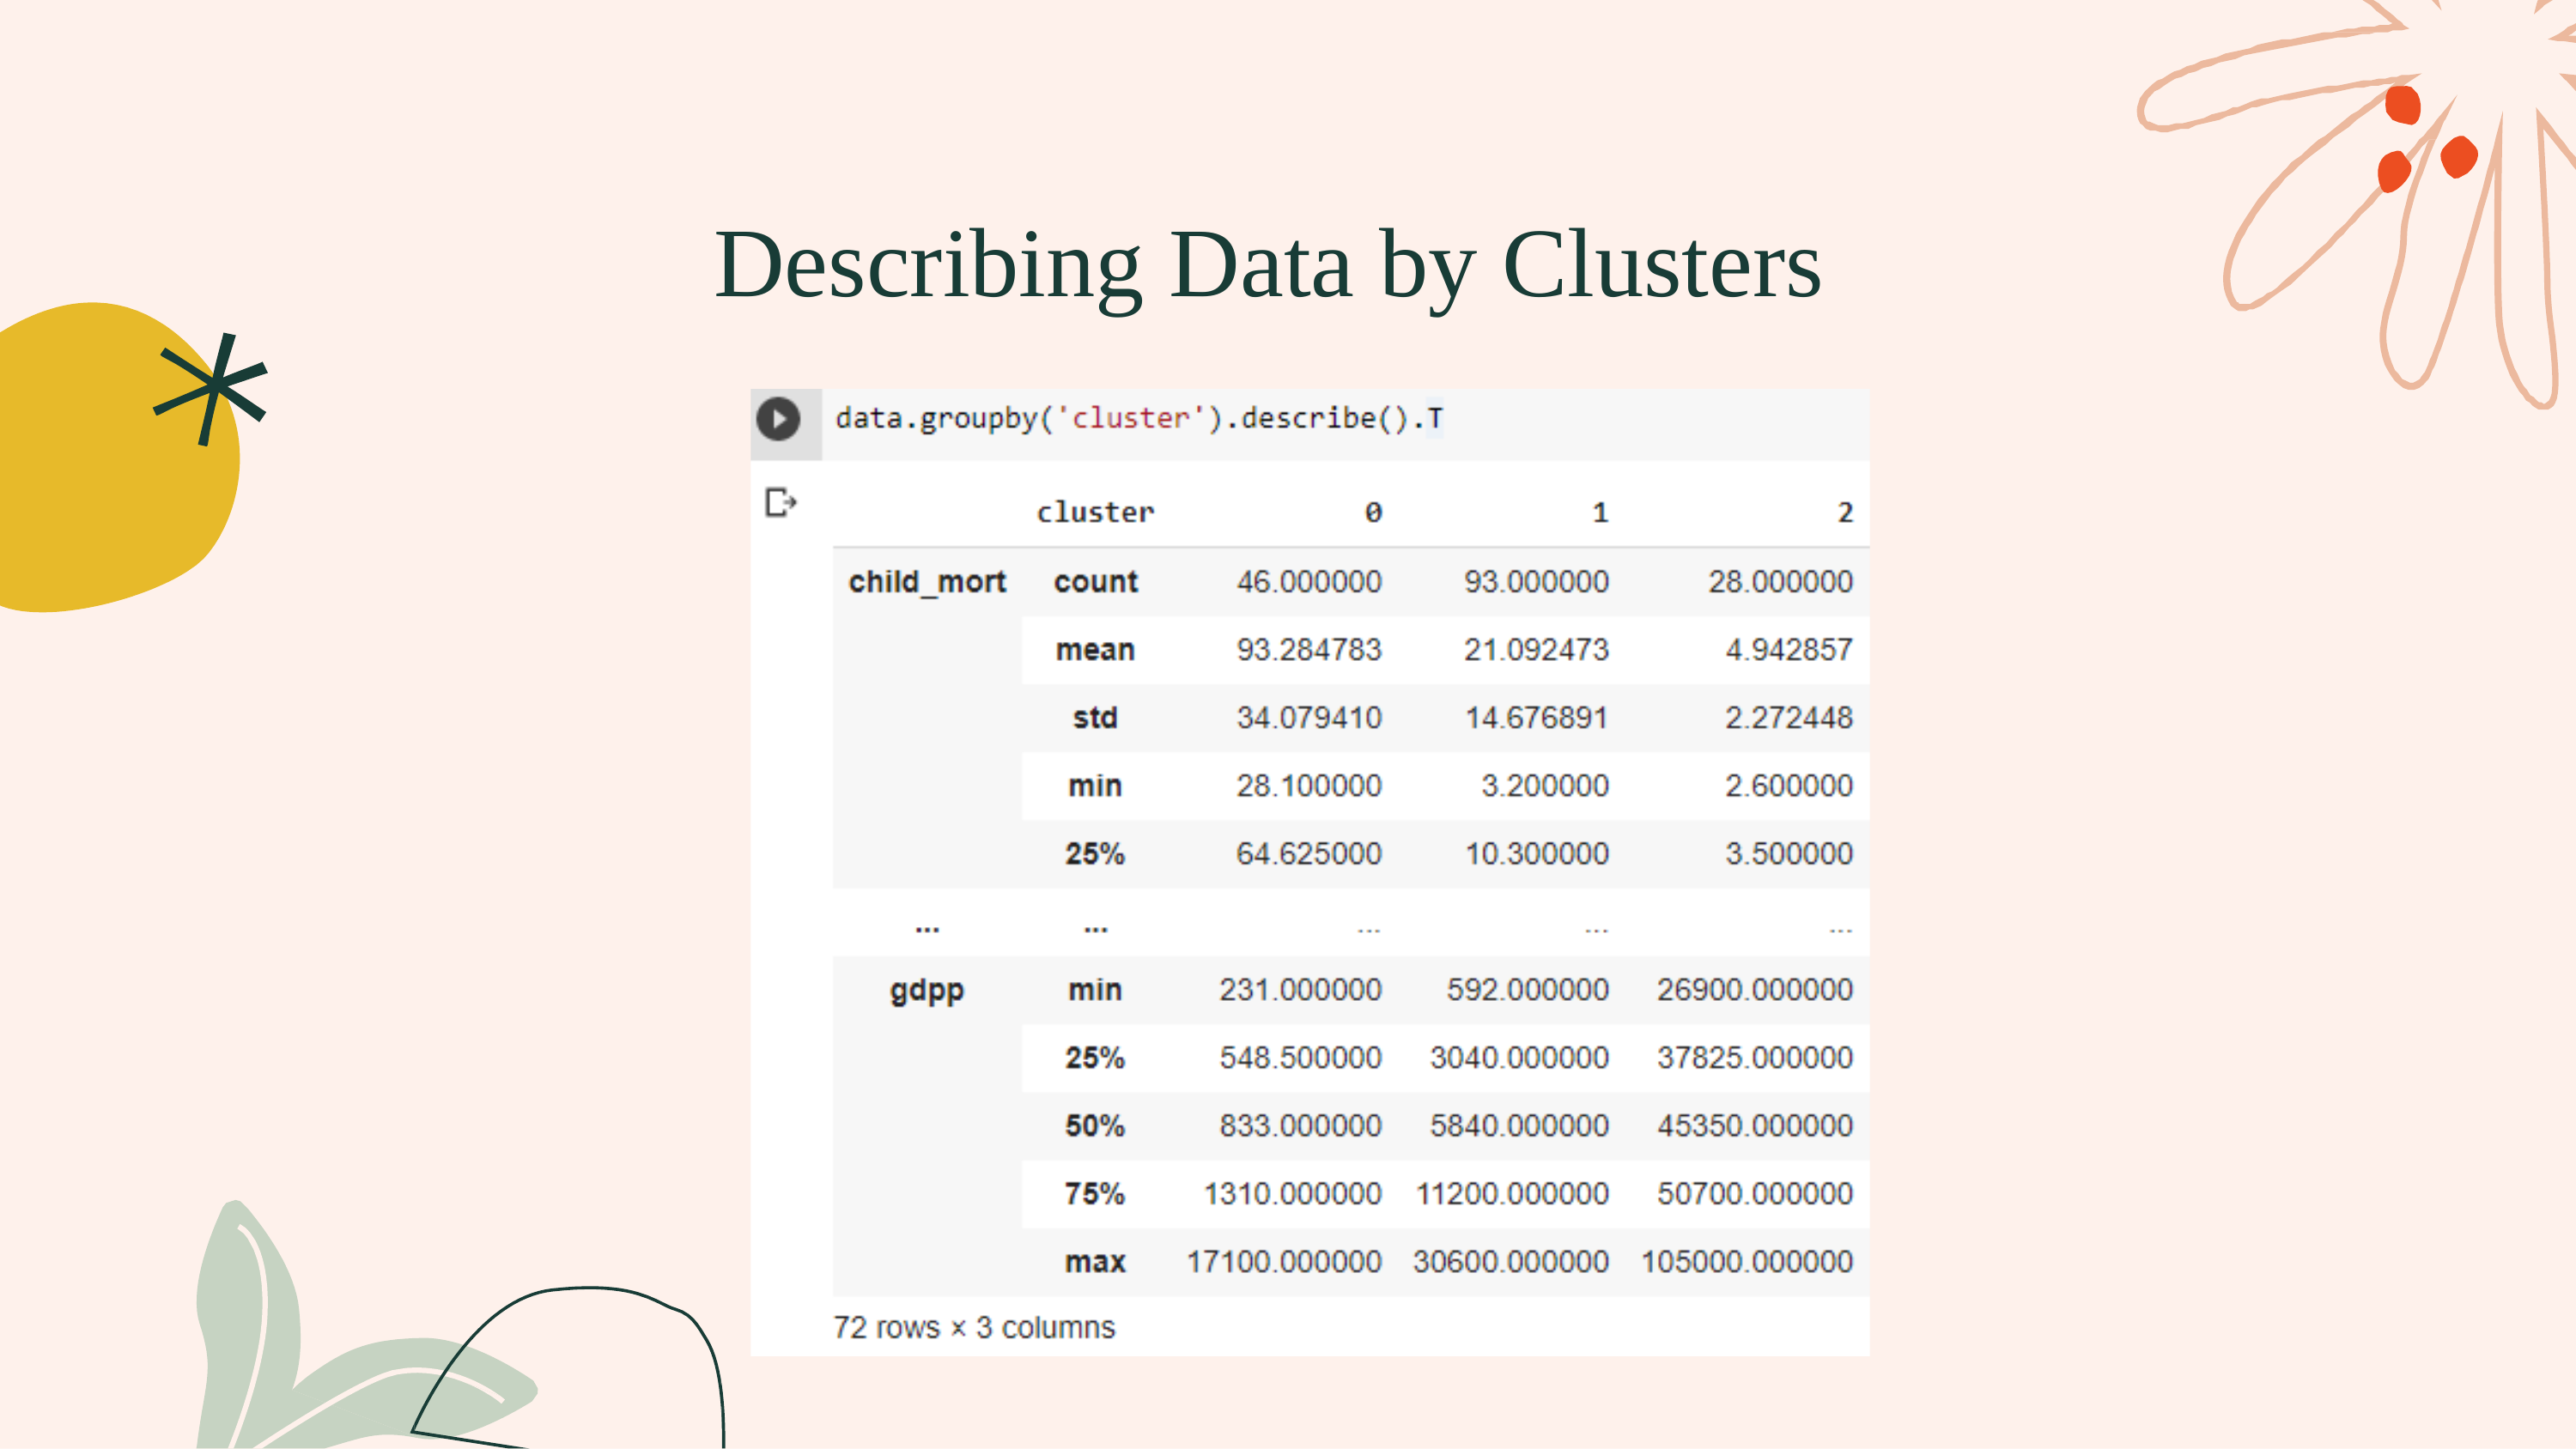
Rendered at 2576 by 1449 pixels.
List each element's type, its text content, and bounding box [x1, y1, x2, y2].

title Describing Data by Clusters [712, 197, 1920, 441]
text_box [152, 332, 268, 447]
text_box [2136, 0, 2576, 410]
text_box [0, 302, 240, 613]
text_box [196, 1199, 726, 1449]
text_box [750, 441, 1870, 1356]
